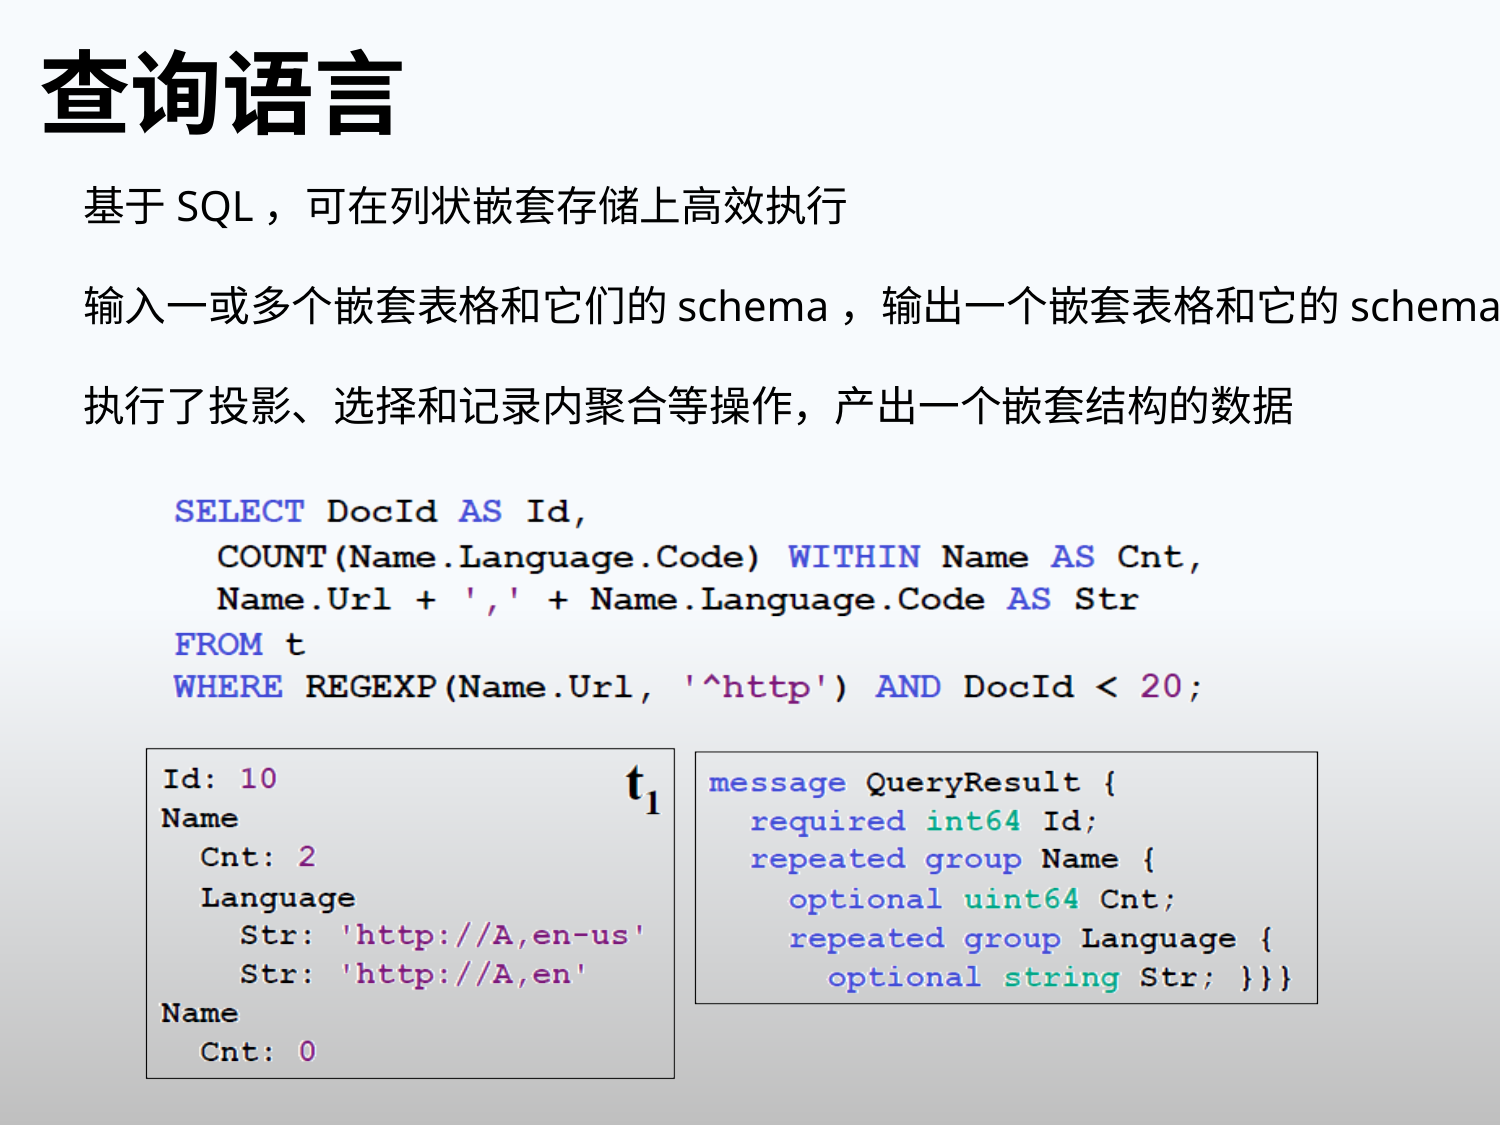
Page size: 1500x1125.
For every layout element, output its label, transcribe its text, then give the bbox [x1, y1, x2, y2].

picture [107, 451, 1344, 1125]
text_box 基于SQL，可在列状嵌套存储上高效执行 输入一或多个嵌套表格和它们的schema，输出一个嵌套表格和它的schema 执行了投影、选择和记录内聚合等操作，产出一个嵌套结构的数据 [66, 172, 1500, 438]
text_box 查询语言 [24, 28, 422, 153]
